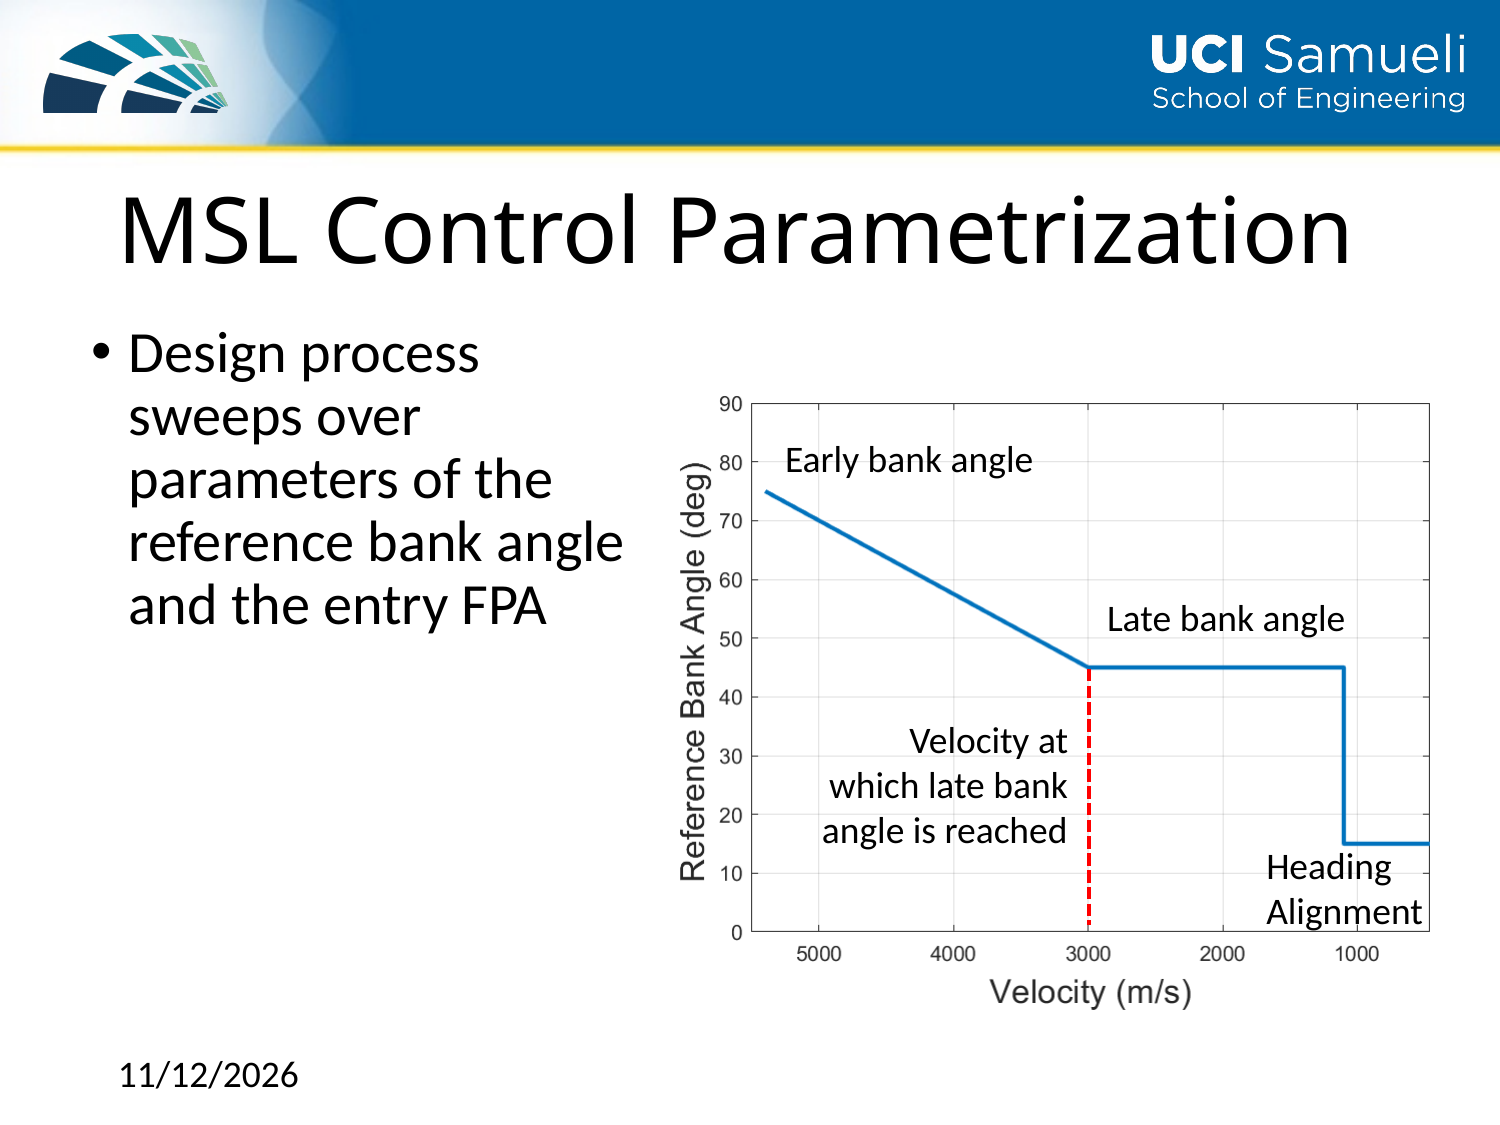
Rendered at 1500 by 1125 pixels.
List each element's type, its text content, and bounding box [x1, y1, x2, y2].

picture [0, 0, 1500, 168]
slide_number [103, 1042, 441, 1103]
list Design process sweeps over parameters of the reference bank angle and the entry FPA [76, 314, 657, 1029]
title MSL Control Parametrization [103, 177, 1397, 278]
picture [637, 354, 1500, 1011]
